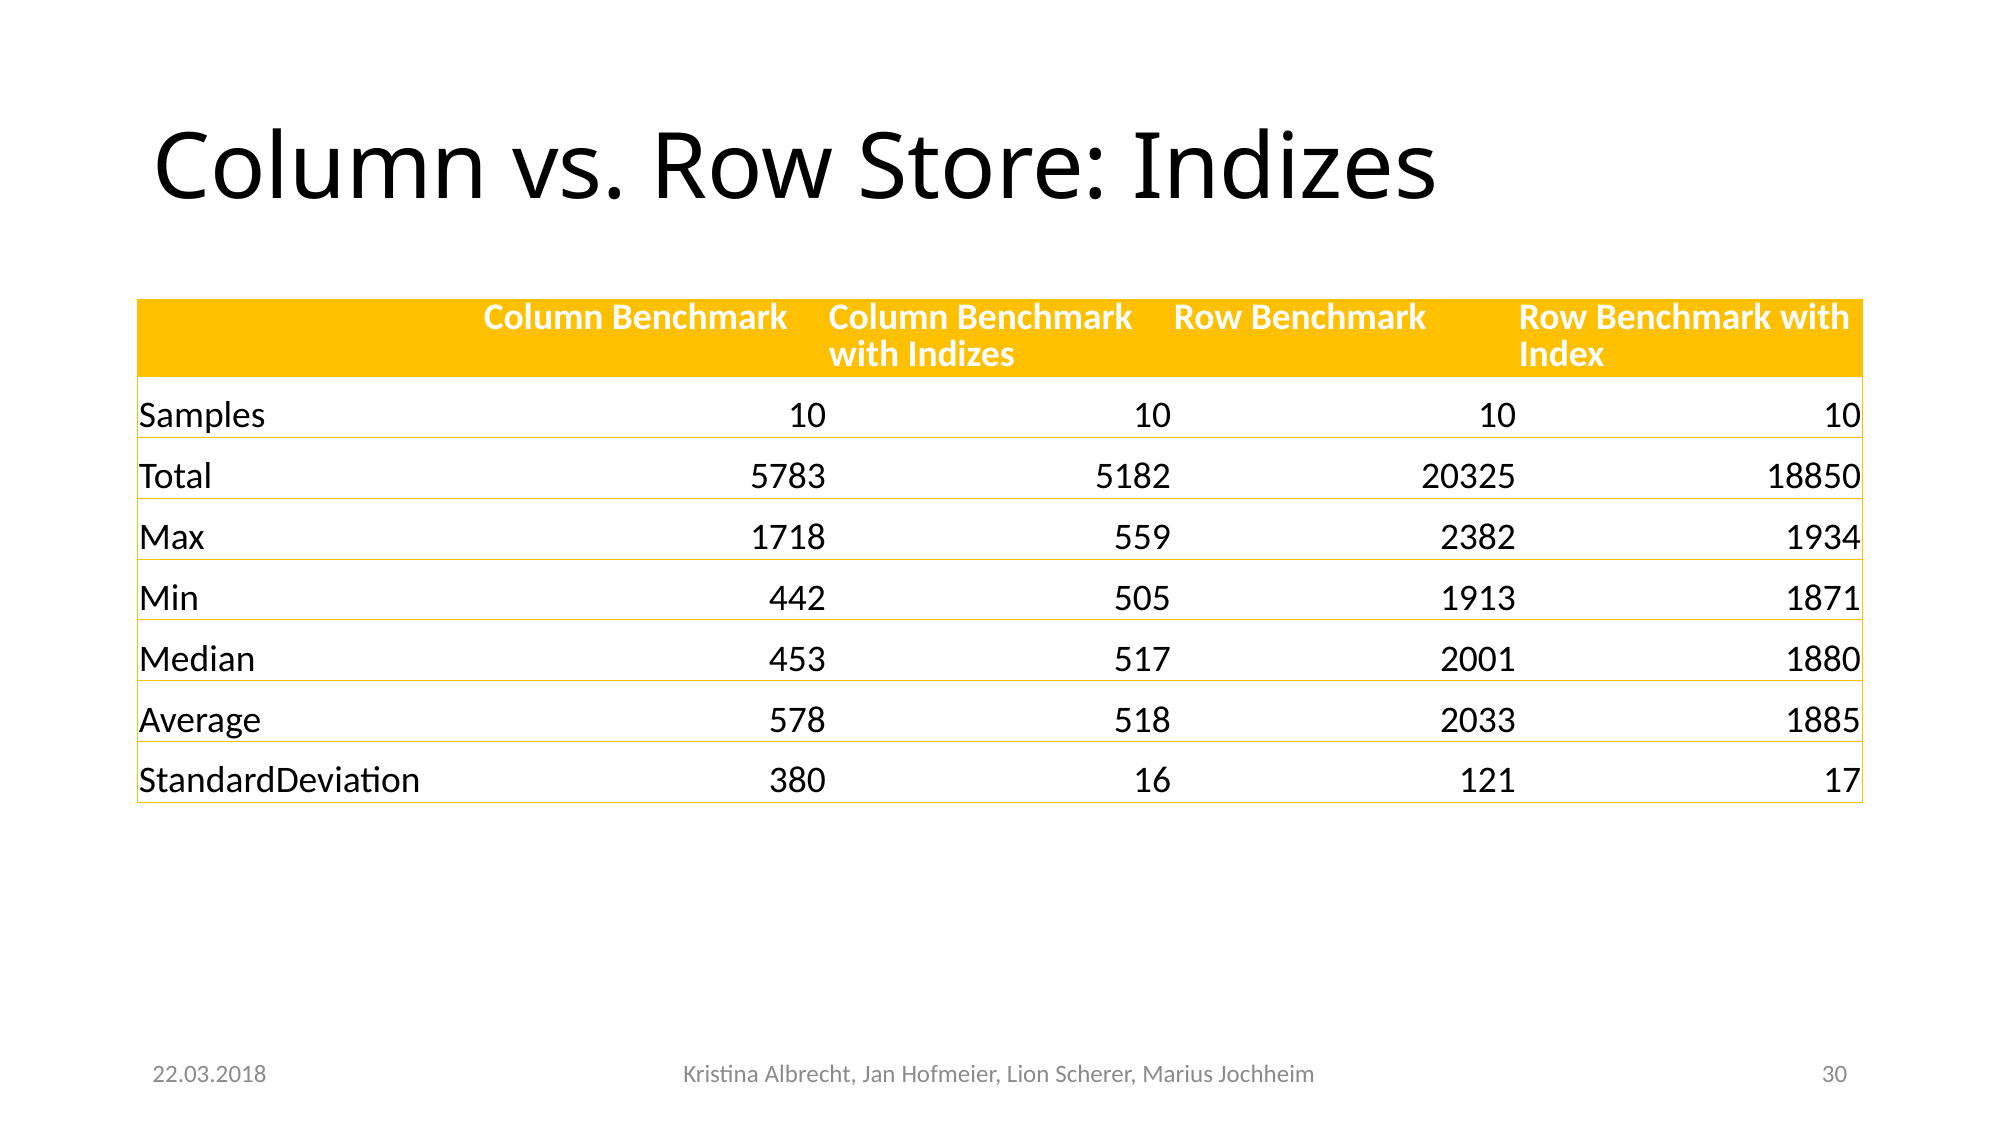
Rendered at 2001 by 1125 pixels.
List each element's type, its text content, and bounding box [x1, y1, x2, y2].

table_cell 16 [827, 742, 1172, 802]
title Column vs. Row Store: Indizes [137, 59, 1863, 278]
table_header Column Benchmark with Indizes [827, 300, 1172, 376]
table_cell 5783 [482, 438, 827, 498]
table_cell 17 [1517, 742, 1862, 802]
table_cell Average [138, 681, 482, 741]
table_cell 10 [482, 377, 827, 437]
table_cell 578 [482, 681, 827, 741]
table_cell 10 [1172, 377, 1517, 437]
table_cell Total [138, 438, 482, 498]
table_header Row Benchmark [1172, 300, 1517, 376]
table_header Column Benchmark [482, 300, 827, 376]
table_cell Samples [138, 377, 482, 437]
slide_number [137, 1042, 588, 1103]
table_cell 518 [827, 681, 1172, 741]
table_cell Min [138, 560, 482, 619]
table_cell 1871 [1517, 560, 1862, 619]
table_header Row Benchmark with Index [1517, 300, 1862, 376]
table_cell StandardDeviation [138, 742, 482, 802]
table_cell 380 [482, 742, 827, 802]
table_cell 453 [482, 620, 827, 680]
table_cell 1718 [482, 499, 827, 559]
table_cell 1934 [1517, 499, 1862, 559]
table_header [138, 300, 482, 376]
table_cell 10 [827, 377, 1172, 437]
table_cell 121 [1172, 742, 1517, 802]
table_cell 2382 [1172, 499, 1517, 559]
table_cell 1913 [1172, 560, 1517, 619]
table_cell 442 [482, 560, 827, 619]
table_cell 2033 [1172, 681, 1517, 741]
table_cell 10 [1517, 377, 1862, 437]
table_cell 1885 [1517, 681, 1862, 741]
table_cell 1880 [1517, 620, 1862, 680]
table_cell 18850 [1517, 438, 1862, 498]
table_cell 517 [827, 620, 1172, 680]
slide_number 30 [1412, 1042, 1863, 1103]
table_cell Max [138, 499, 482, 559]
table_cell 5182 [827, 438, 1172, 498]
table_cell 2001 [1172, 620, 1517, 680]
table_cell 20325 [1172, 438, 1517, 498]
table_cell Median [138, 620, 482, 680]
table_cell 505 [827, 560, 1172, 619]
table_cell 559 [827, 499, 1172, 559]
footer Kristina Albrecht, Jan Hofmeier, Lion Scherer, Marius Jochheim [662, 1042, 1338, 1103]
